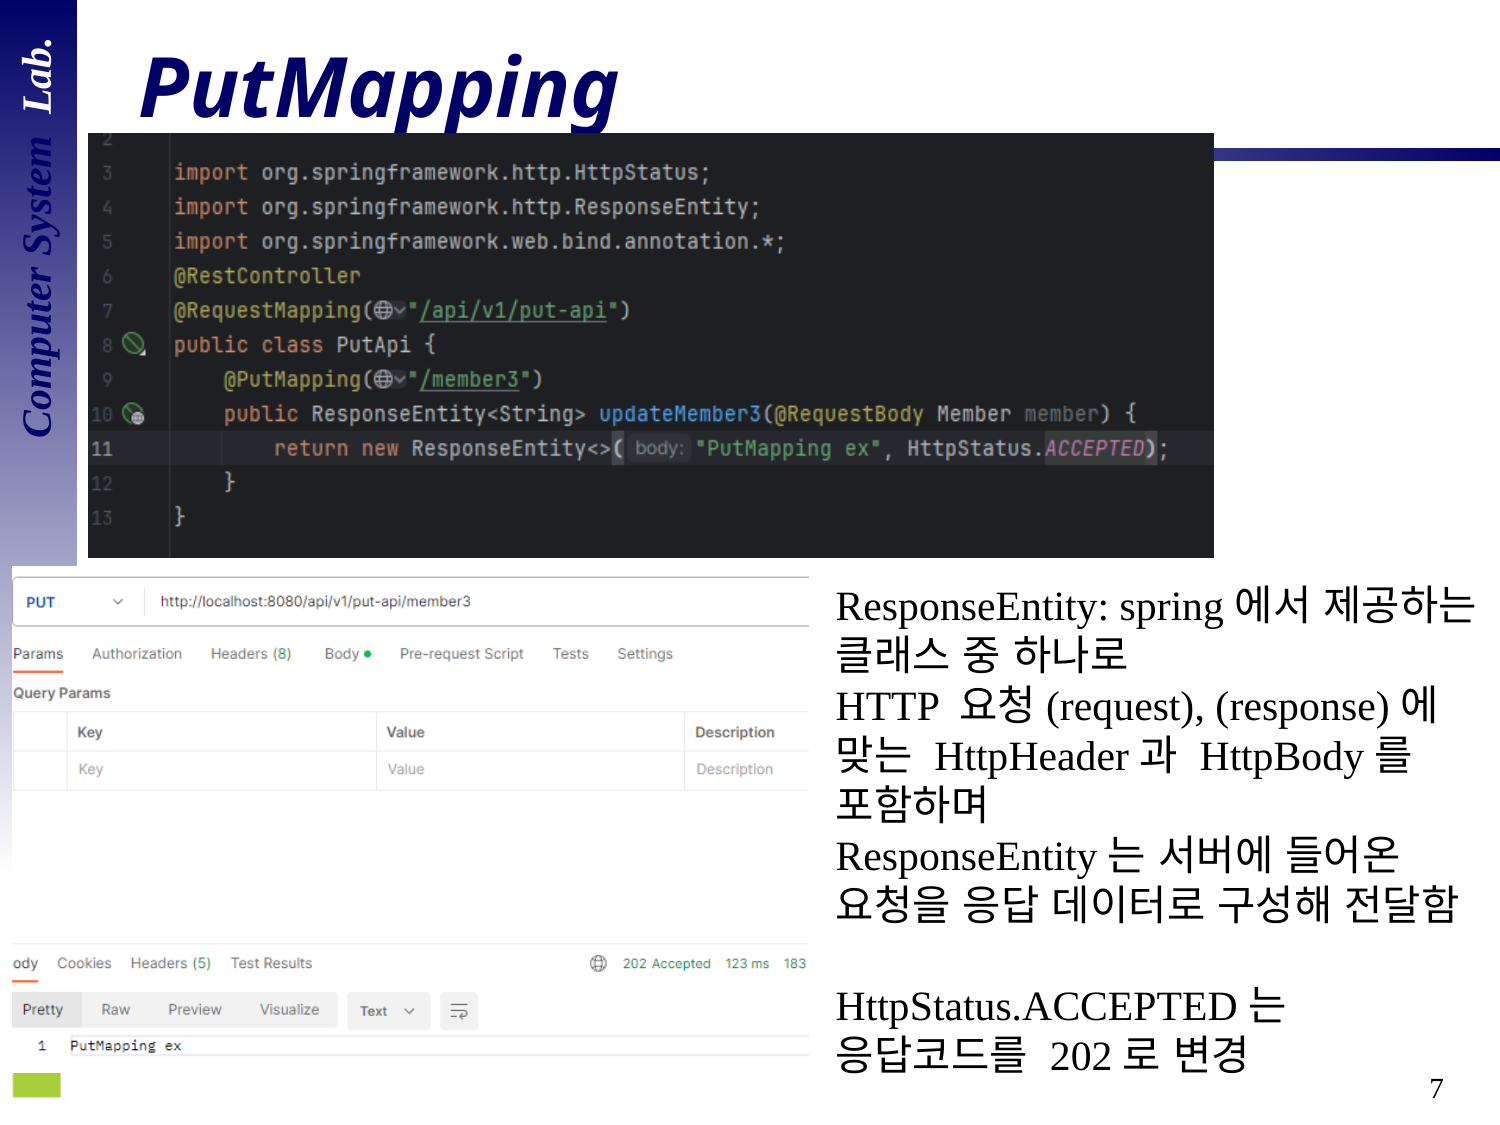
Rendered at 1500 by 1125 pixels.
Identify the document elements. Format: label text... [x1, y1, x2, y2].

picture [5, 566, 810, 1104]
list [88, 133, 1214, 558]
text_box ResponseEntity: spring에서 제공하는 클래스 중 하나로 HTTP 요청(request), (response)에 맞는 HttpHeader과 HttpBody를 포함하며 ResponseEntity는 서버에 들어온 요청을 응답 데이터로 구성해 전달함 HttpStatus.ACCEPTED는 응답코드를 202로 변경 [820, 571, 1495, 1125]
title PutMapping [123, 25, 1460, 143]
